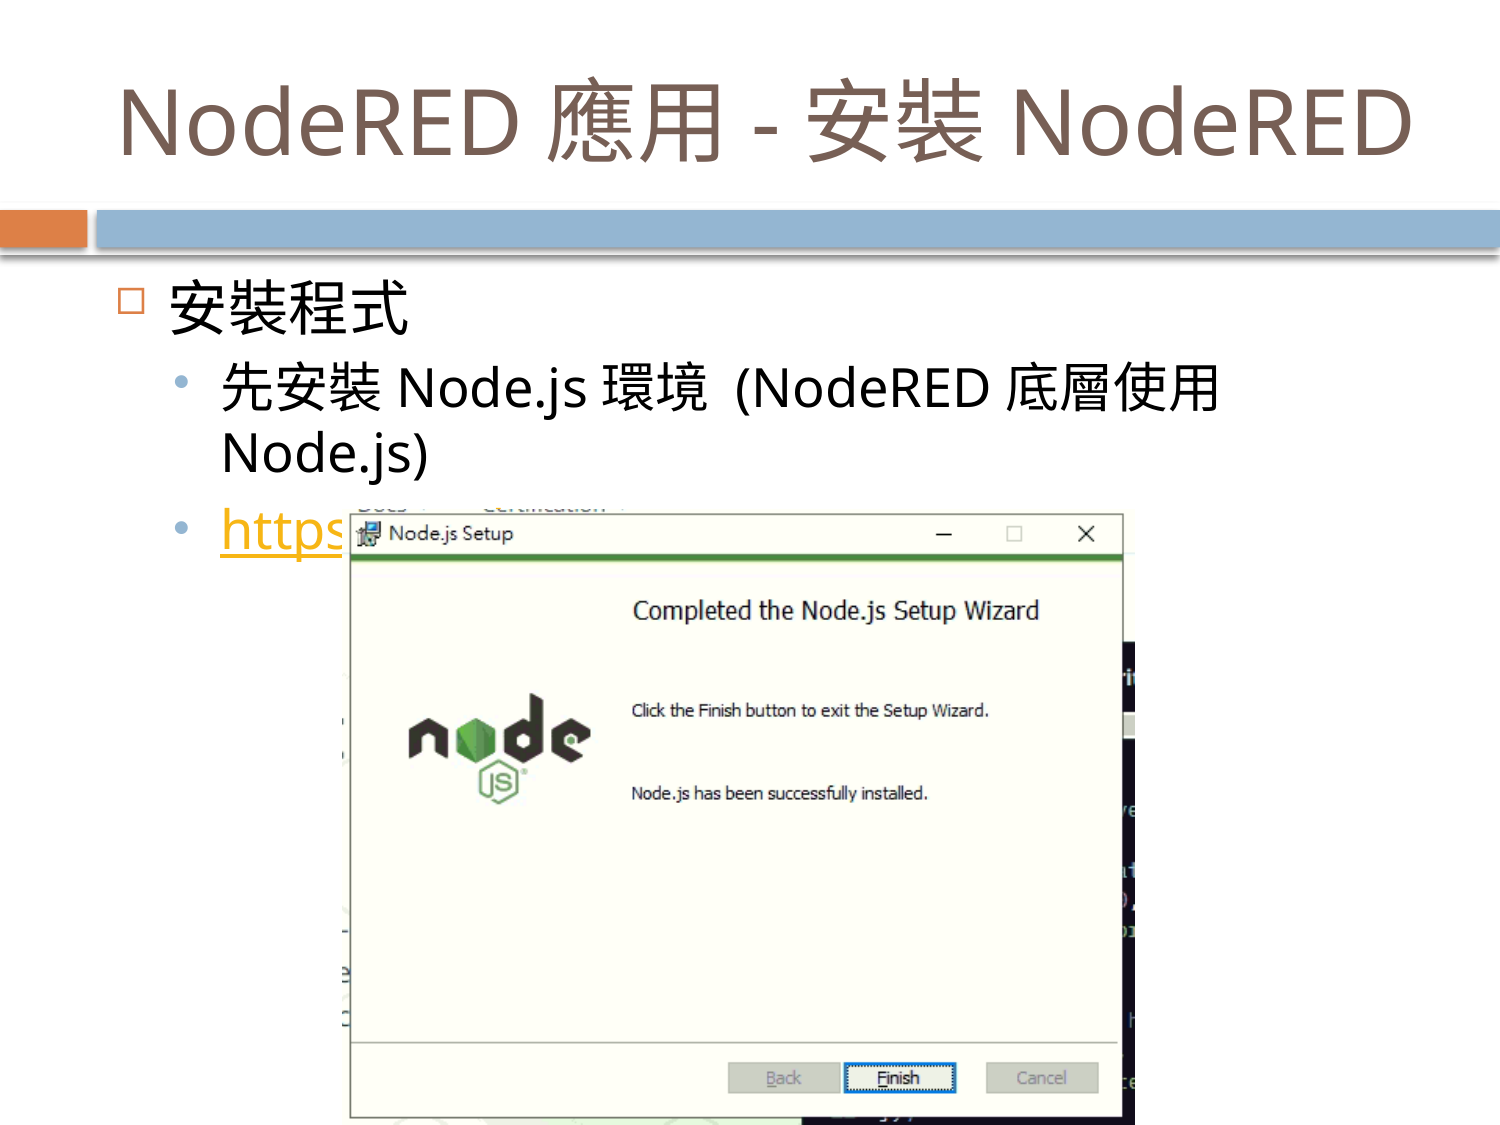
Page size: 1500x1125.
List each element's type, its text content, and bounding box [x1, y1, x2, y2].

list 安裝程式 先安裝Node.js環境 (NodeRED底層使用Node.js) https://nodejs.org/en/ [100, 262, 1438, 1000]
picture [341, 509, 1135, 1125]
title NodeRED應用-安裝NodeRED [100, 37, 1438, 200]
